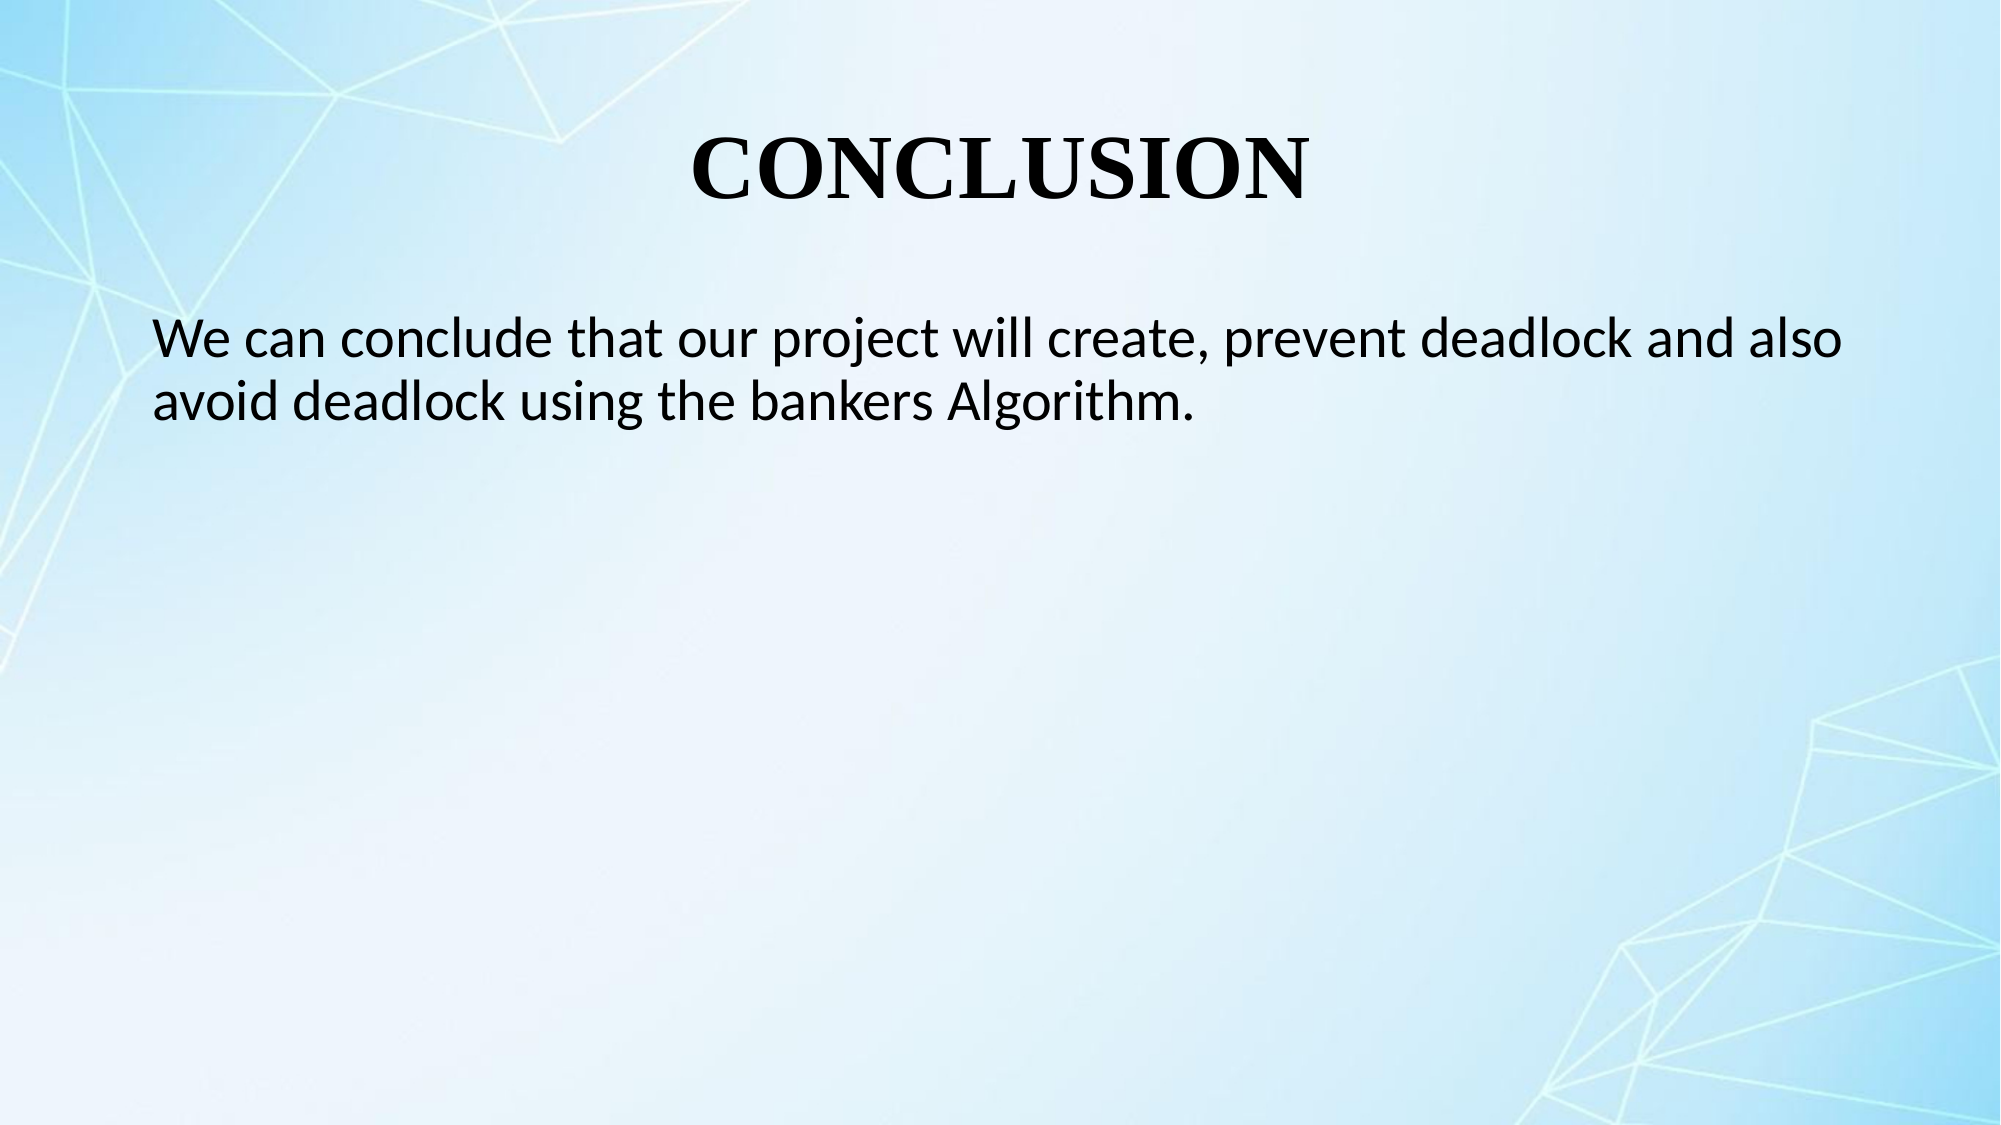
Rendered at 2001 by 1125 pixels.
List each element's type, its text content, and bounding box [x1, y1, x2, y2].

list We can conclude that our project will create, prevent deadlock and also avoid deadlock using the bankers Algorithm. [137, 299, 1863, 1014]
picture [0, 0, 2001, 1125]
title CONCLUSION [137, 59, 1863, 278]
